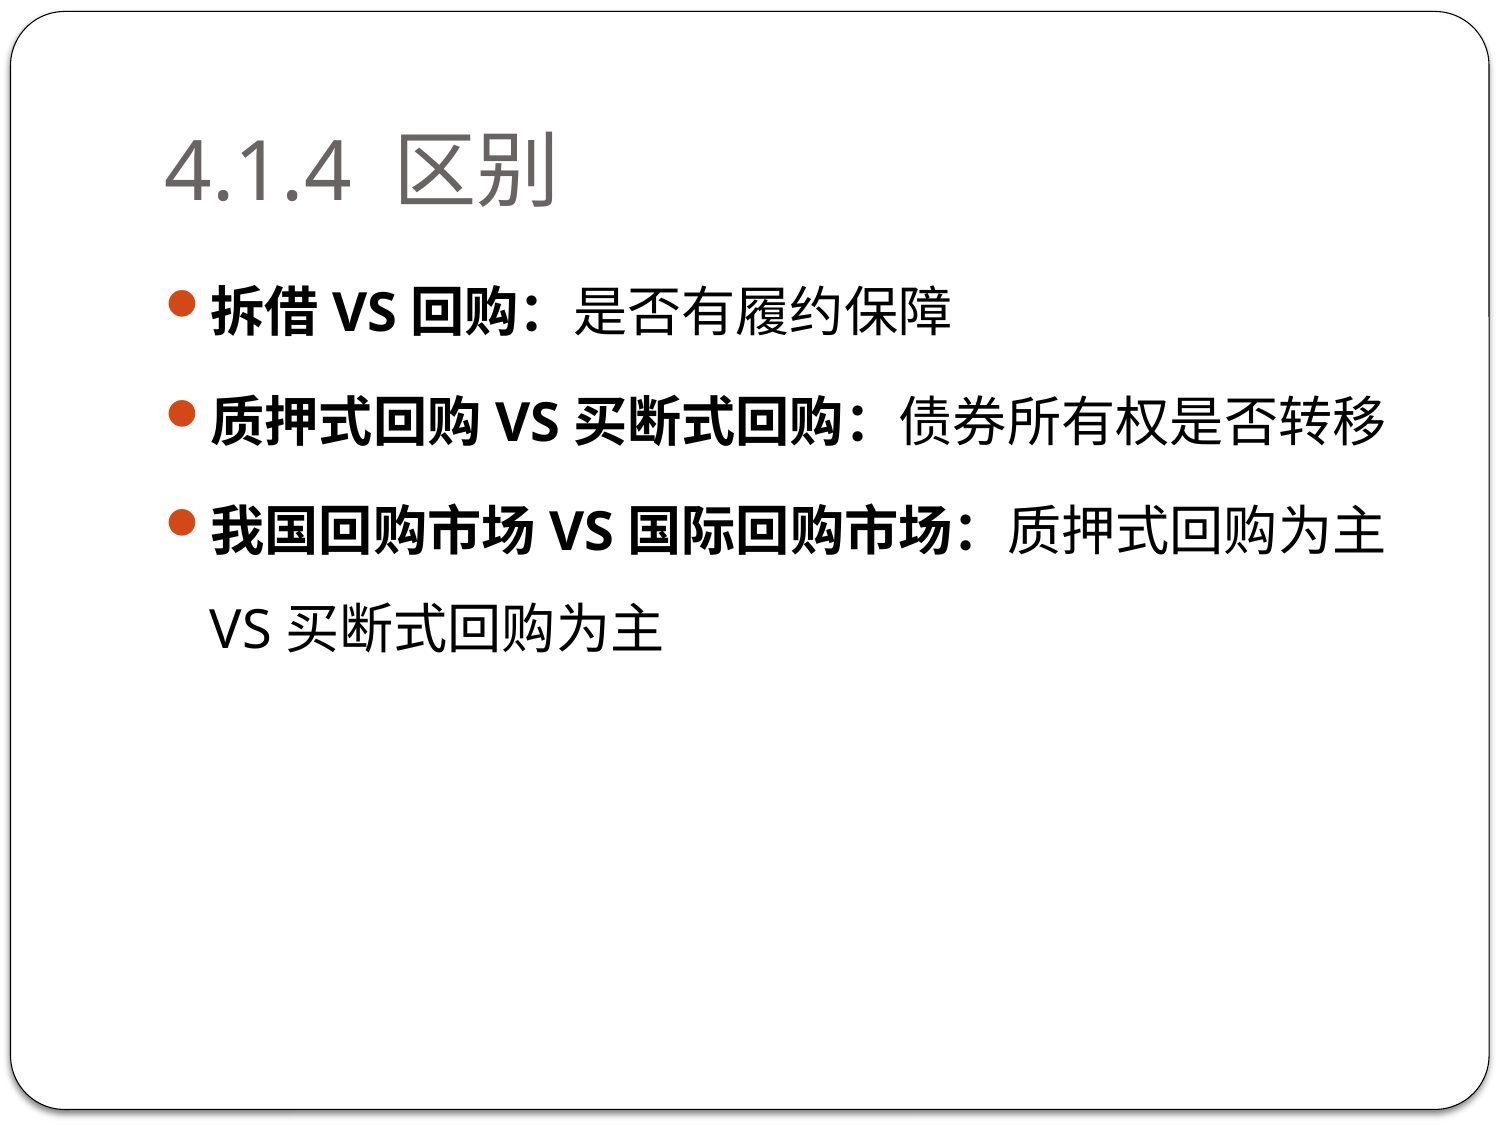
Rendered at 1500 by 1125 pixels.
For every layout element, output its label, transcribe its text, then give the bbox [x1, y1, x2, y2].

list 拆借VS回购：是否有履约保障 质押式回购VS买断式回购：债券所有权是否转移 我国回购市场VS国际回购市场：质押式回购为主VS买断式回购为主 [150, 237, 1425, 988]
title 4.1.4 区别 [150, 45, 1425, 233]
